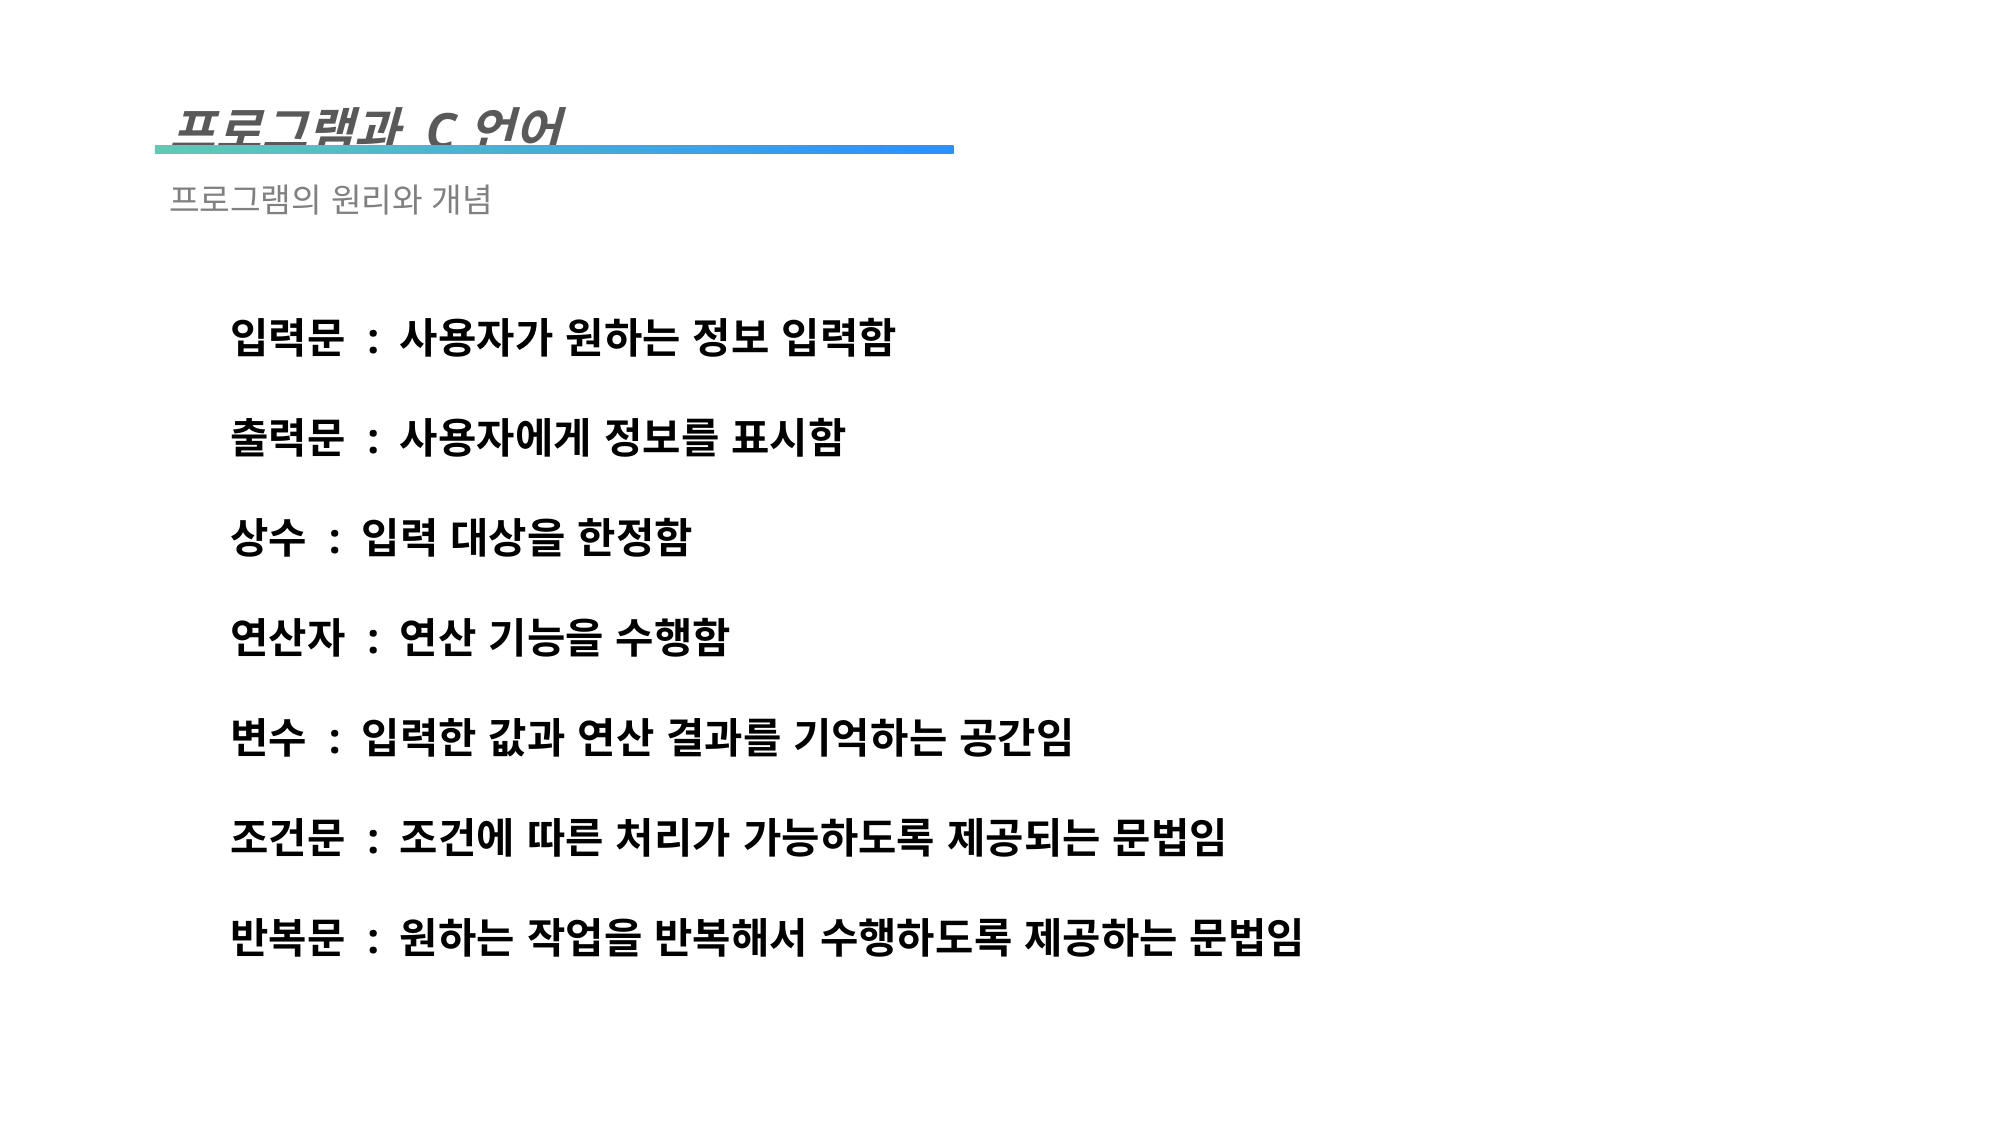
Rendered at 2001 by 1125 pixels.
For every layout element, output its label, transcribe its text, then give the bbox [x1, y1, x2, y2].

text_box [154, 145, 954, 154]
text_box 프로그램과 C언어 프로그램의 원리와 개념 [154, 62, 1145, 227]
text_box 입력문 : 사용자가 원하는 정보 입력함 출력문 : 사용자에게 정보를 표시함 상수 : 입력 대상을 한정함 연산자 : 연산 기능을 수행함 변수 : 입력한 값과 연산 결과를 기억하는 공간임 조건문 : 조건에 따른 처리가 가능하도록 제공되는 문법임 반복문 : 원하는 작업을 반복해서 수행하도록 제공하는 문법임 [215, 304, 1629, 975]
